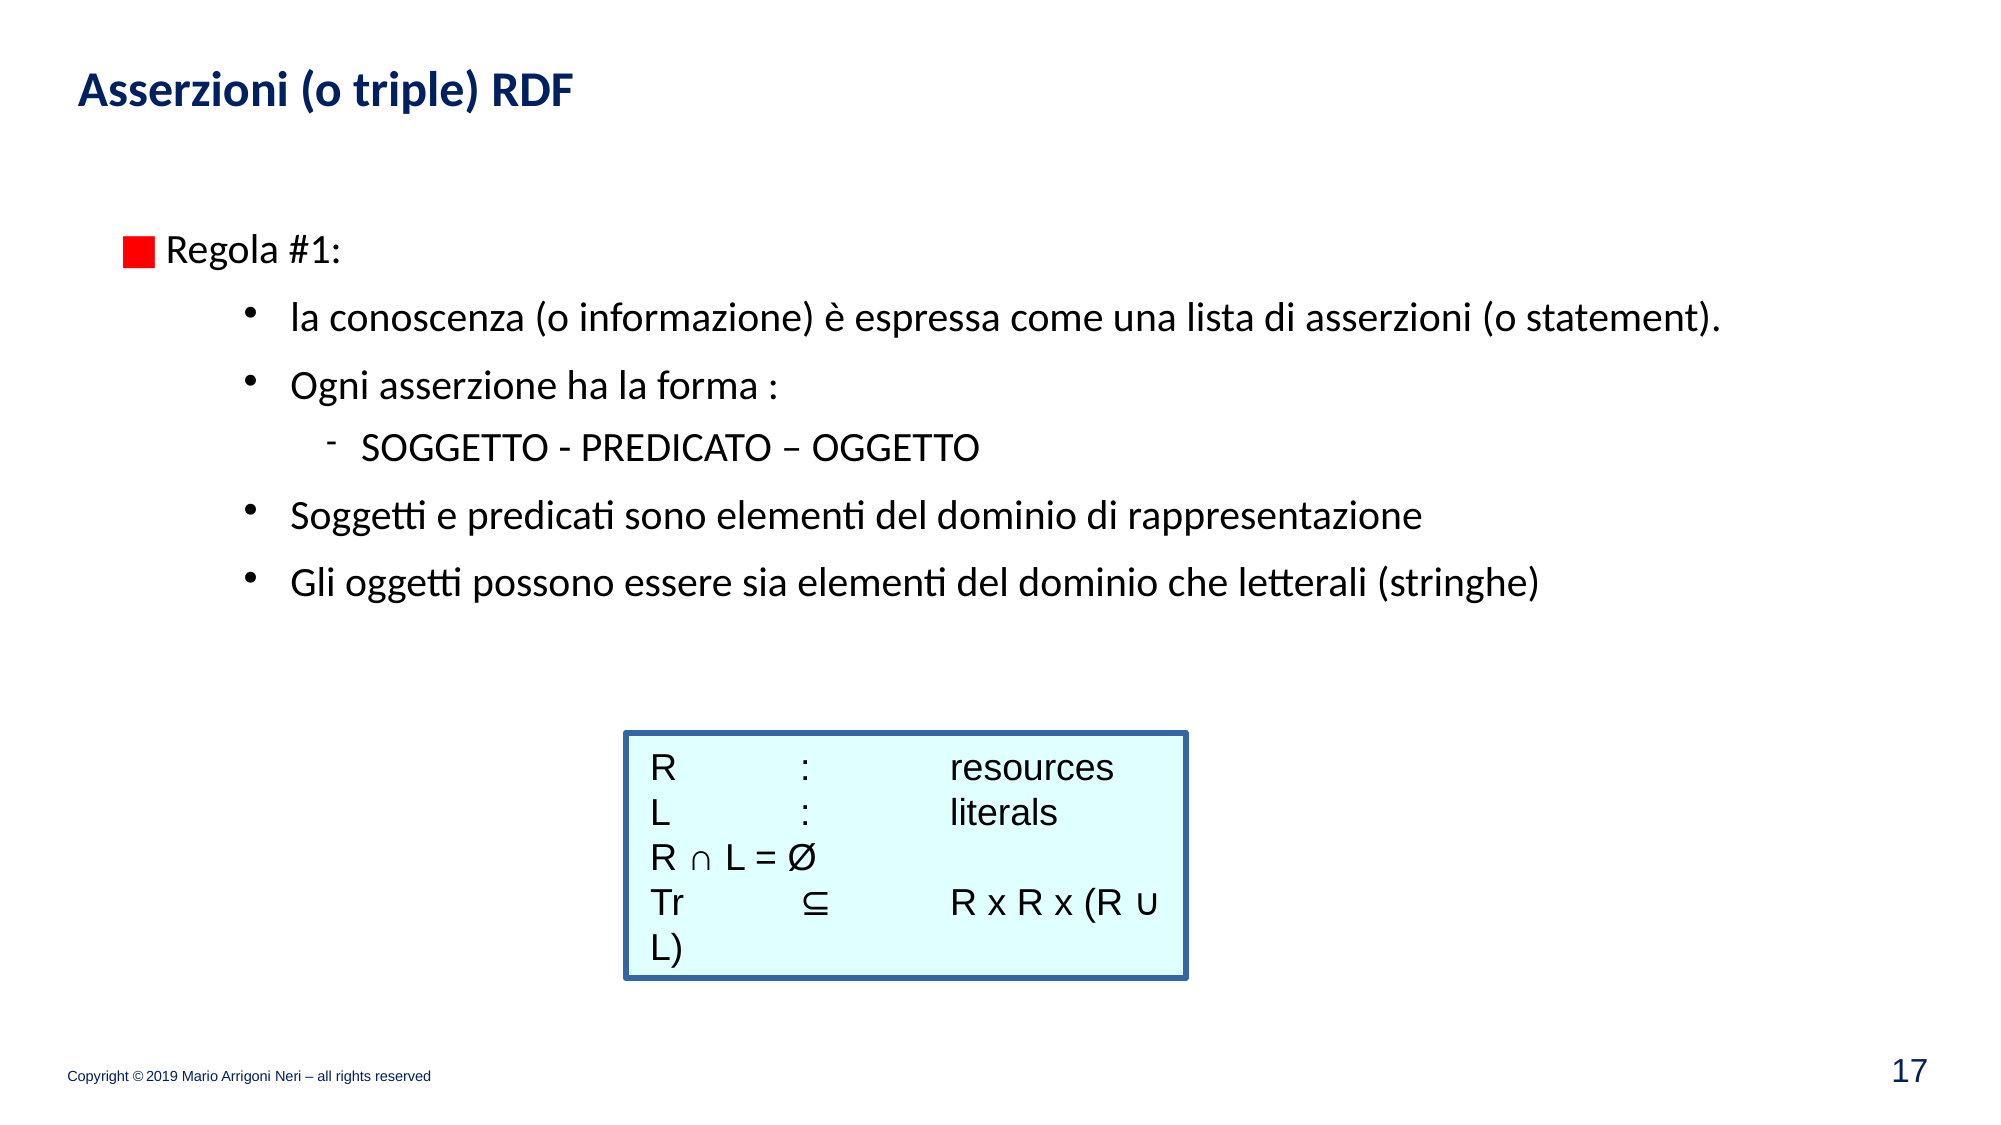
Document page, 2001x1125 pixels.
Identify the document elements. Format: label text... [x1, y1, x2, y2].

text_box Asserzioni (o triple) RDF [63, 48, 1940, 146]
text_box R : resources L : literals R ∩ L = Ø Tr ⊆ R x R x (R ∪ L) [625, 732, 1186, 979]
text_box Regola #1: la conoscenza (o informazione) è espressa come una lista di asserzioni (o statement). Ogni asserzione ha la forma : SOGGETTO - PREDICATO – OGGETTO Soggetti e predicati sono elementi del dominio di rappresentazione Gli oggetti possono essere sia elementi del dominio che letterali (stringhe) [63, 157, 1921, 988]
text_box 17 [1860, 1043, 1944, 1096]
